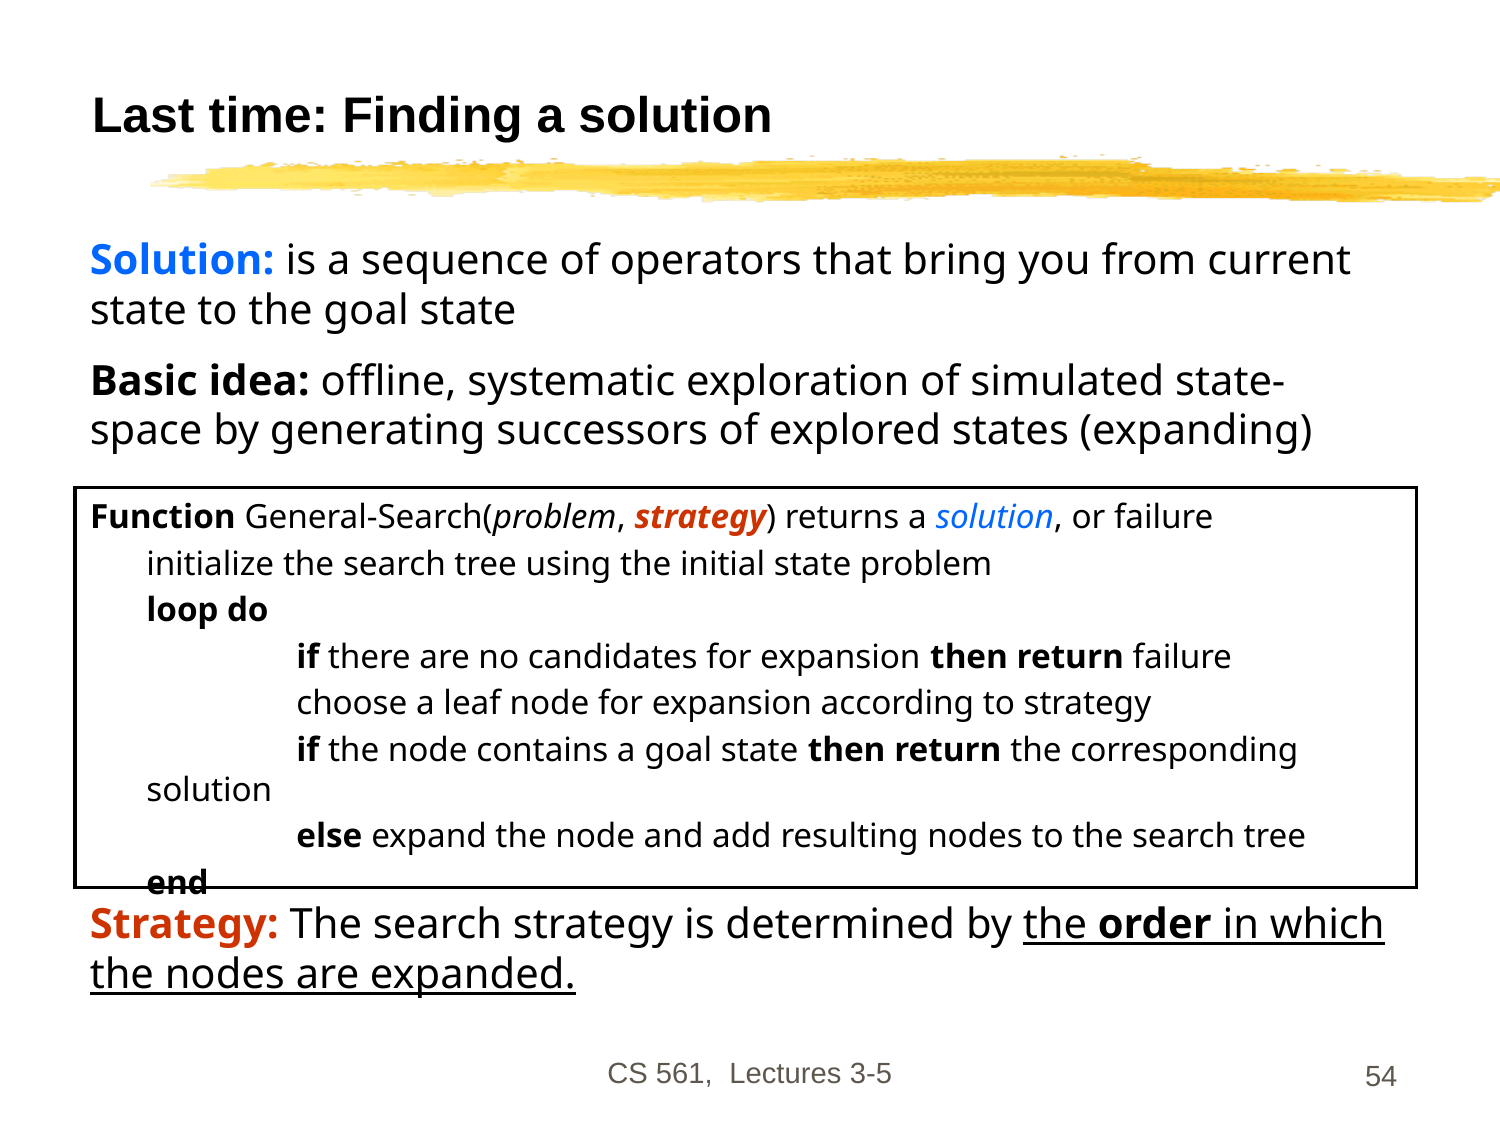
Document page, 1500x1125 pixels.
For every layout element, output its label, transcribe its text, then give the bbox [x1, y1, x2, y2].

footer CS 561, Lectures 3-5 [512, 1021, 988, 1098]
text_box Strategy: The search strategy is determined by the order in which the nodes are expanded. [74, 889, 1413, 1005]
text_box [75, 200, 1417, 600]
title Last time: Finding a solution [76, 37, 1415, 151]
text_box Solution: is a sequence of operators that bring you from current state to the goal state Basic idea: offline, systematic exploration of simulated state-space by generating successors of explored states (expanding) [74, 224, 1413, 461]
list Function General-Search(problem, strategy) returns a solution, or failure initialize the search tree using the initial state problem loop do if there are no candidates for expansion then return failure choose a leaf node for expansion according to strategy if the node contains a goal state then return the corresponding solution else expand the node and add resulting nodes to the search tree end [74, 487, 1417, 888]
slide_number 54 [1099, 1024, 1413, 1101]
picture [150, 149, 1500, 213]
